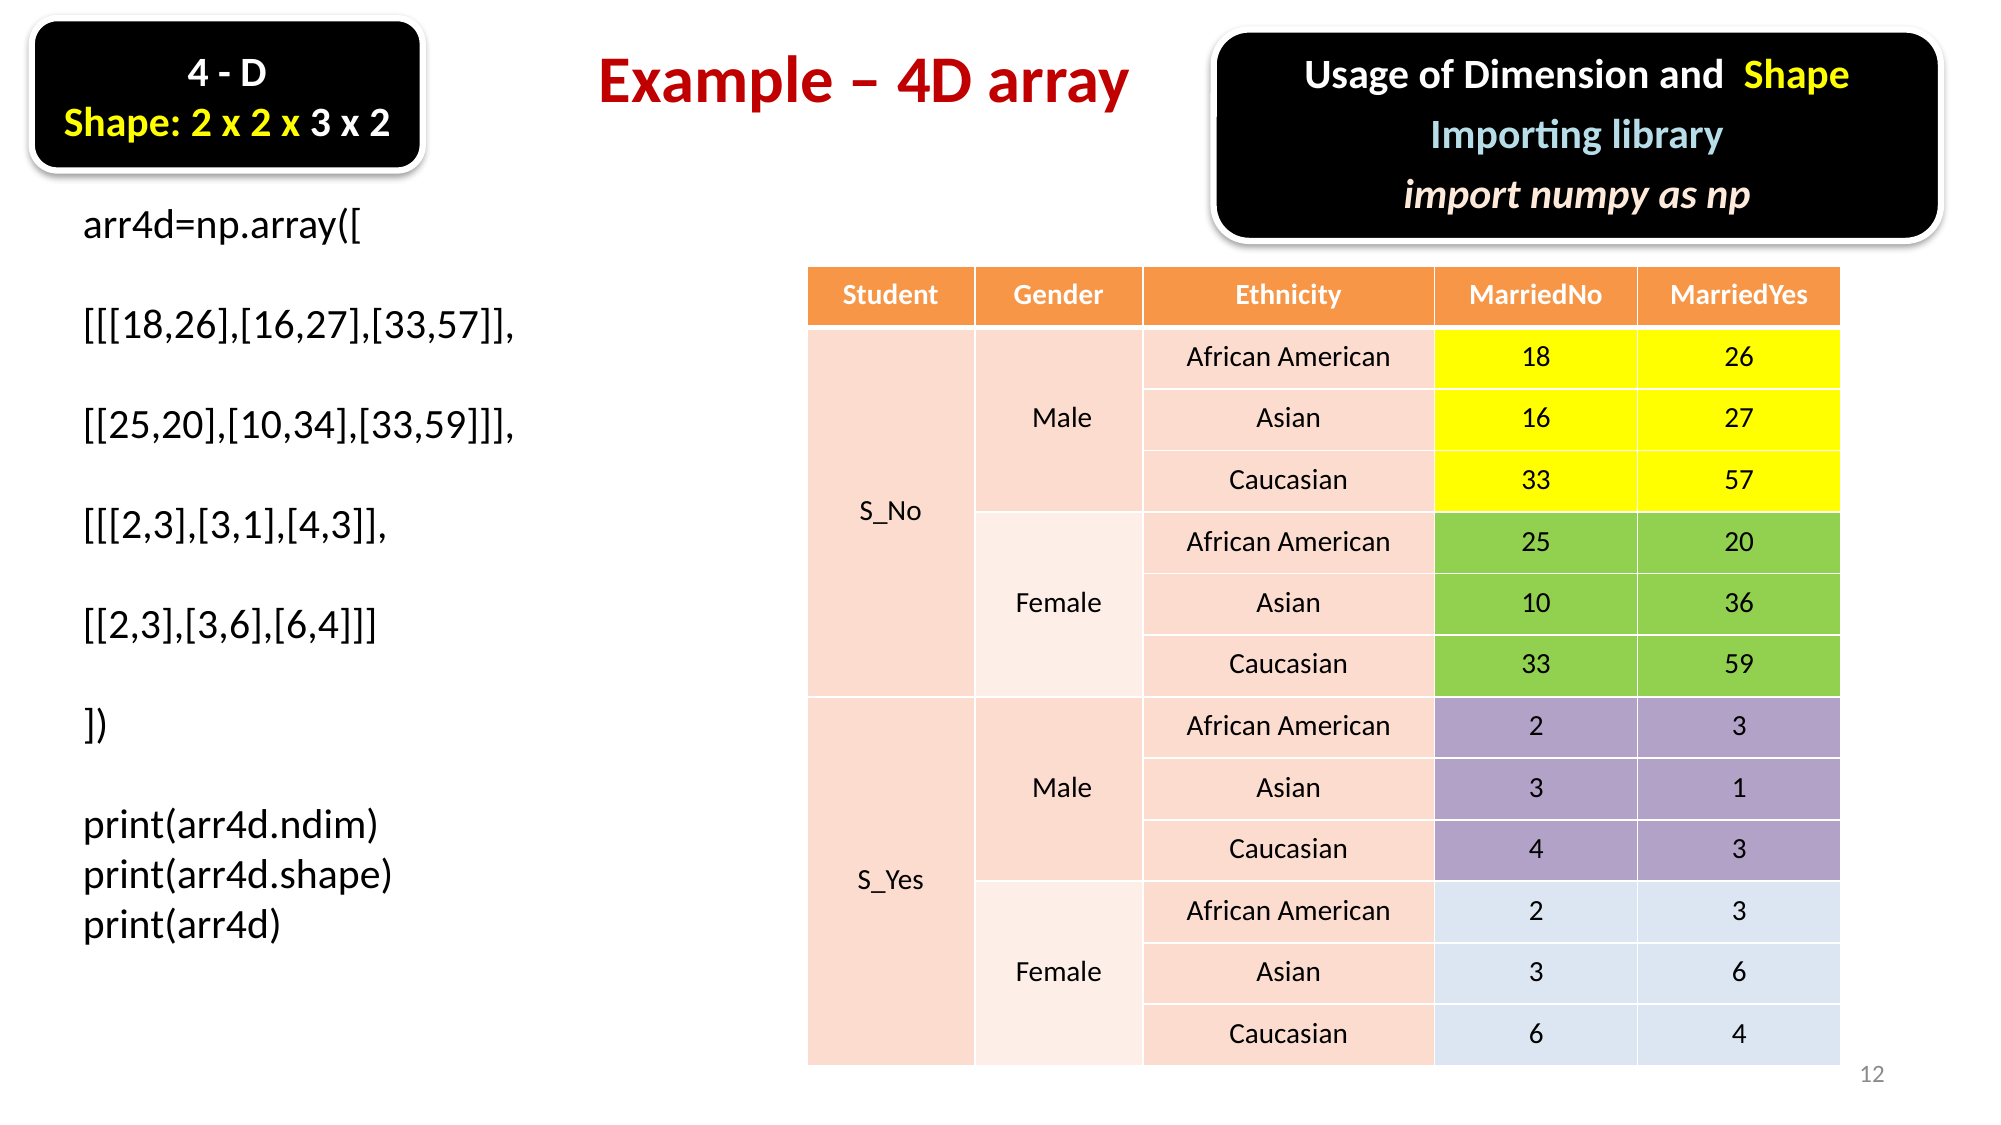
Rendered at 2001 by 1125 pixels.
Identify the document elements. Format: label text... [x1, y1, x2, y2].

table_cell 3 [1638, 821, 1840, 880]
table_cell Caucasian [1144, 636, 1434, 696]
table_cell Male [976, 698, 1142, 880]
table_cell African American [1144, 513, 1434, 573]
table_cell 6 [1638, 944, 1840, 1003]
table_header MarriedNo [1435, 267, 1637, 325]
table_cell 10 [1435, 574, 1637, 634]
table_cell Male [976, 330, 1142, 511]
table_cell 59 [1638, 636, 1840, 696]
table_cell African American [1144, 330, 1434, 388]
table_cell Caucasian [1144, 821, 1434, 880]
title Example – 4D array [538, 15, 1191, 137]
table_cell 36 [1638, 574, 1840, 634]
table_cell Caucasian [1144, 1005, 1434, 1065]
table_cell Asian [1144, 759, 1434, 819]
table_cell 4 [1435, 821, 1637, 880]
table_cell 16 [1435, 390, 1637, 450]
table_cell Caucasian [1144, 451, 1434, 511]
table_cell S_No [808, 330, 974, 696]
table_cell 27 [1638, 390, 1840, 450]
table_header MarriedYes [1638, 267, 1840, 325]
table_cell 33 [1435, 451, 1637, 511]
table_cell 6 [1435, 1005, 1637, 1065]
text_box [31, 17, 423, 171]
table_header Student [808, 267, 974, 325]
table_cell 57 [1638, 451, 1840, 511]
table_cell 4 [1638, 1005, 1840, 1065]
table_cell Female [976, 513, 1142, 696]
table_cell Female [976, 882, 1142, 1065]
table_header Gender [976, 267, 1142, 325]
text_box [1213, 29, 1942, 242]
table_cell 3 [1638, 882, 1840, 942]
table_cell 25 [1435, 513, 1637, 573]
table_cell 1 [1638, 759, 1840, 819]
table_cell 2 [1435, 882, 1637, 942]
table_cell 26 [1638, 330, 1840, 388]
slide_number 12 [1433, 1042, 1900, 1103]
table_cell 3 [1435, 759, 1637, 819]
table_cell Asian [1144, 944, 1434, 1003]
table_cell 2 [1435, 698, 1637, 757]
table_header Ethnicity [1144, 267, 1434, 325]
table_cell 33 [1435, 636, 1637, 696]
table_cell 3 [1435, 944, 1637, 1003]
table_cell African American [1144, 882, 1434, 942]
table_cell 20 [1638, 513, 1840, 573]
text_box arr4d=np.array([ [[[18,26],[16,27],[33,57]], [[25,20],[10,34],[33,59]]], [[[2,3],[3,1],[4,3]], [[2,3],[3,6],[6,4]]] ]) print(arr4d.ndim) print(arr4d.shape) print(arr4d) [68, 189, 757, 955]
table_cell African American [1144, 698, 1434, 757]
table_cell Asian [1144, 390, 1434, 450]
table_cell S_Yes [808, 698, 974, 1065]
table_cell Asian [1144, 574, 1434, 634]
table_cell 18 [1435, 330, 1637, 388]
table_cell 3 [1638, 698, 1840, 757]
